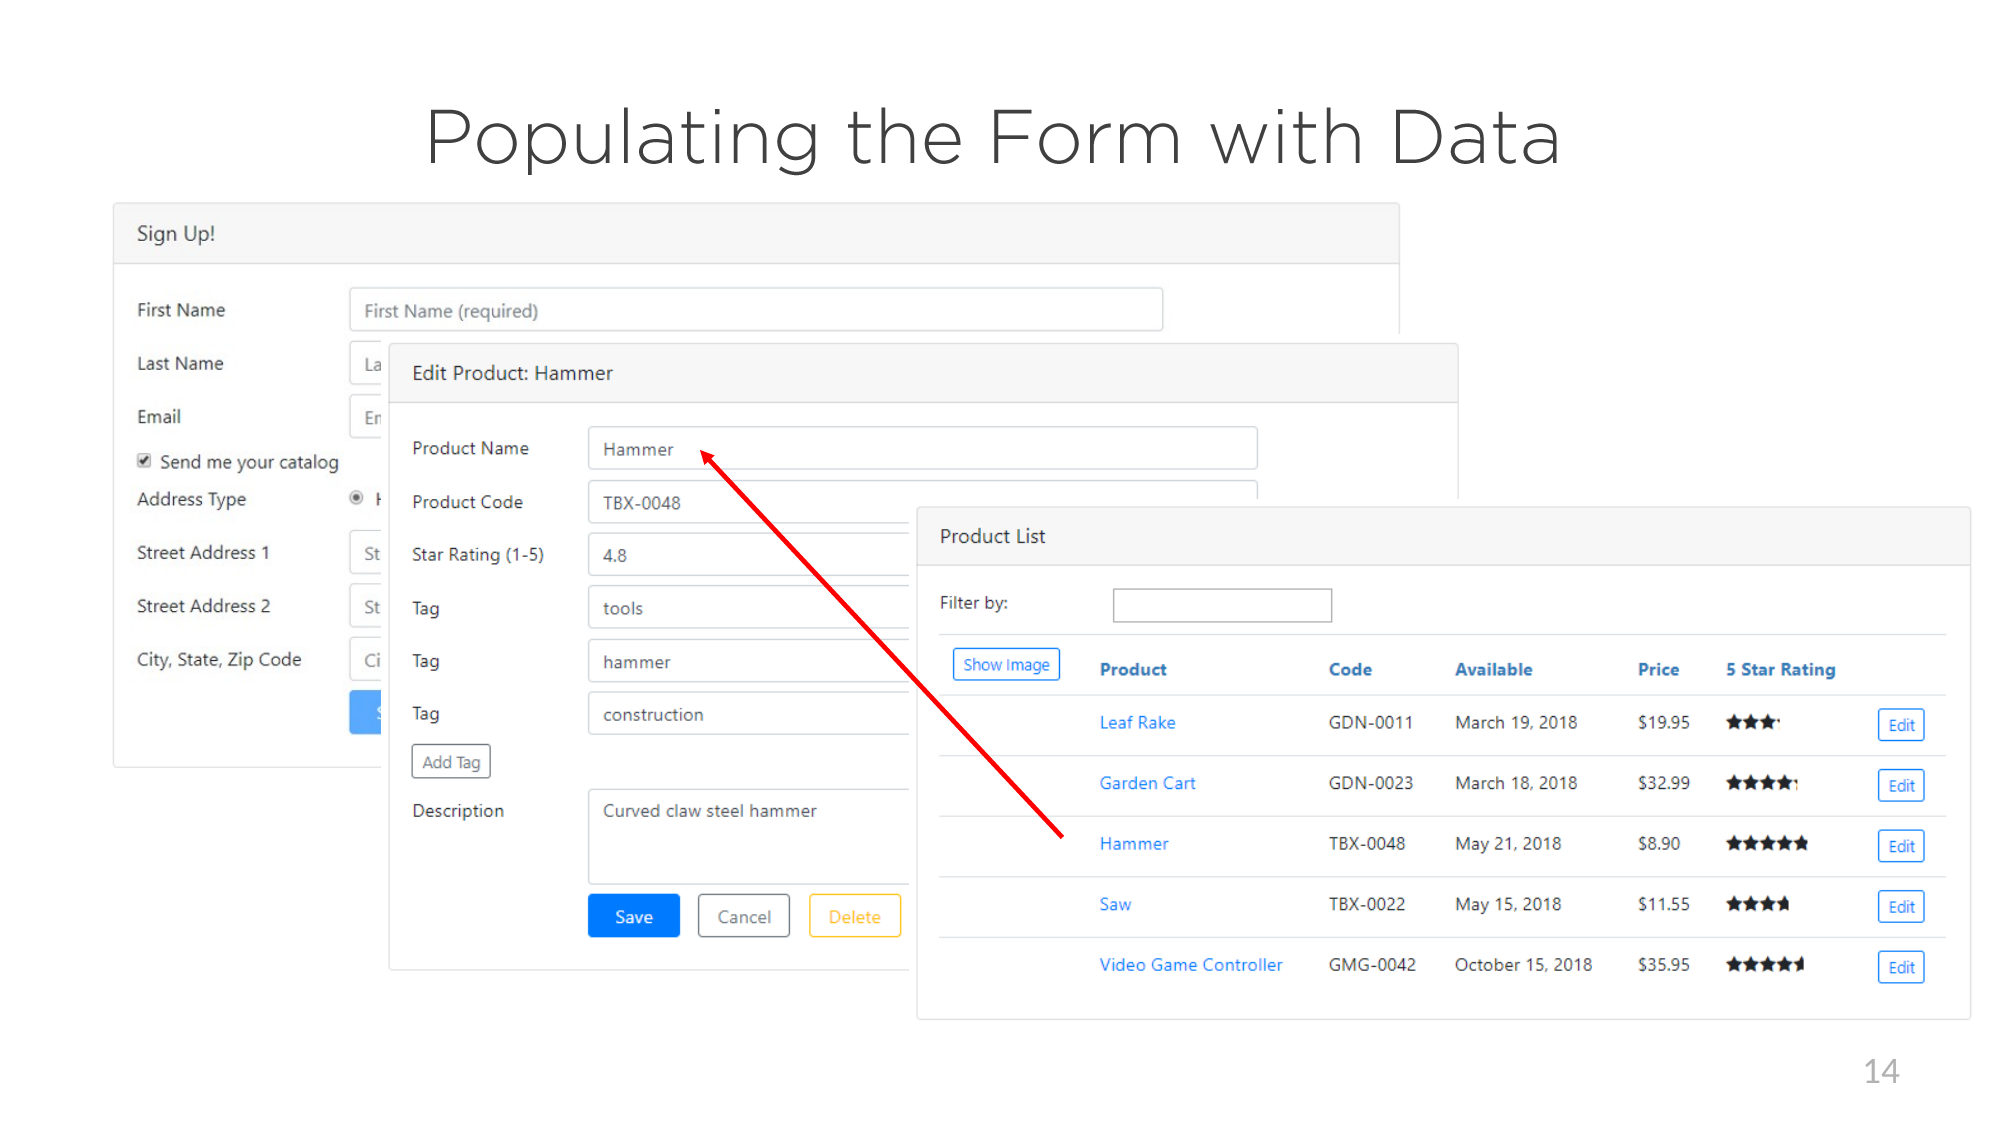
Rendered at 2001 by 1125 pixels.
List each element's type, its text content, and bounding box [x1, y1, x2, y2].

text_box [699, 449, 1063, 838]
picture [422, 89, 1603, 181]
picture [112, 202, 1401, 770]
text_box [381, 334, 1984, 1029]
slide_number 14 [1440, 1046, 1900, 1103]
